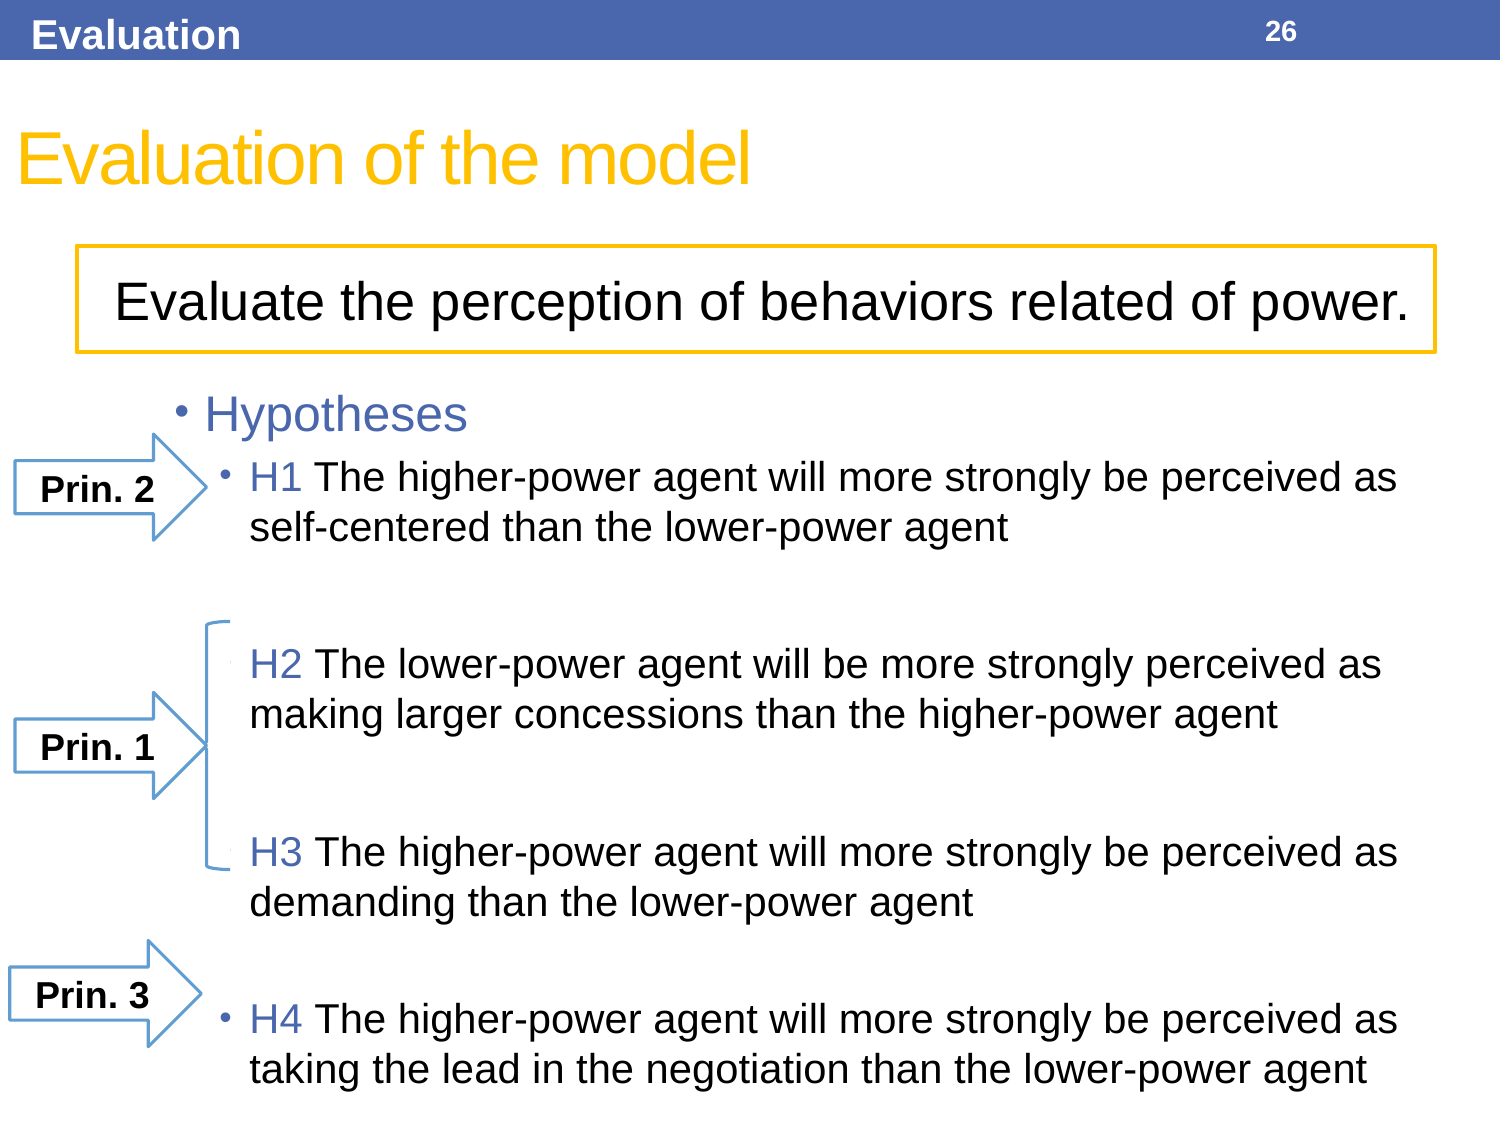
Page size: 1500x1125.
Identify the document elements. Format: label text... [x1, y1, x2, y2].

slide_number 26 [1250, 3, 1425, 57]
list Hypotheses H1 The higher-power agent will more strongly be perceived as self-centered than the lower-power agent H2 The lower-power agent will be more strongly perceived as making larger concessions than the higher-power agent H3 The higher-power agent will more strongly be perceived as demanding than the lower-power agent H4 The higher-power agent will more strongly be perceived as taking the lead in the negotiation than the lower-power agent [159, 373, 1436, 1020]
text_box Prin. 1 [12, 690, 209, 801]
text_box [204, 619, 231, 872]
text_box Evaluate the perception of behaviors related of power. [75, 244, 1437, 354]
text_box Prin. 2 [12, 432, 209, 543]
text_box Evaluation [16, 0, 257, 60]
title Evaluation of the model [0, 60, 1471, 249]
text_box Prin. 3 [7, 938, 204, 1049]
